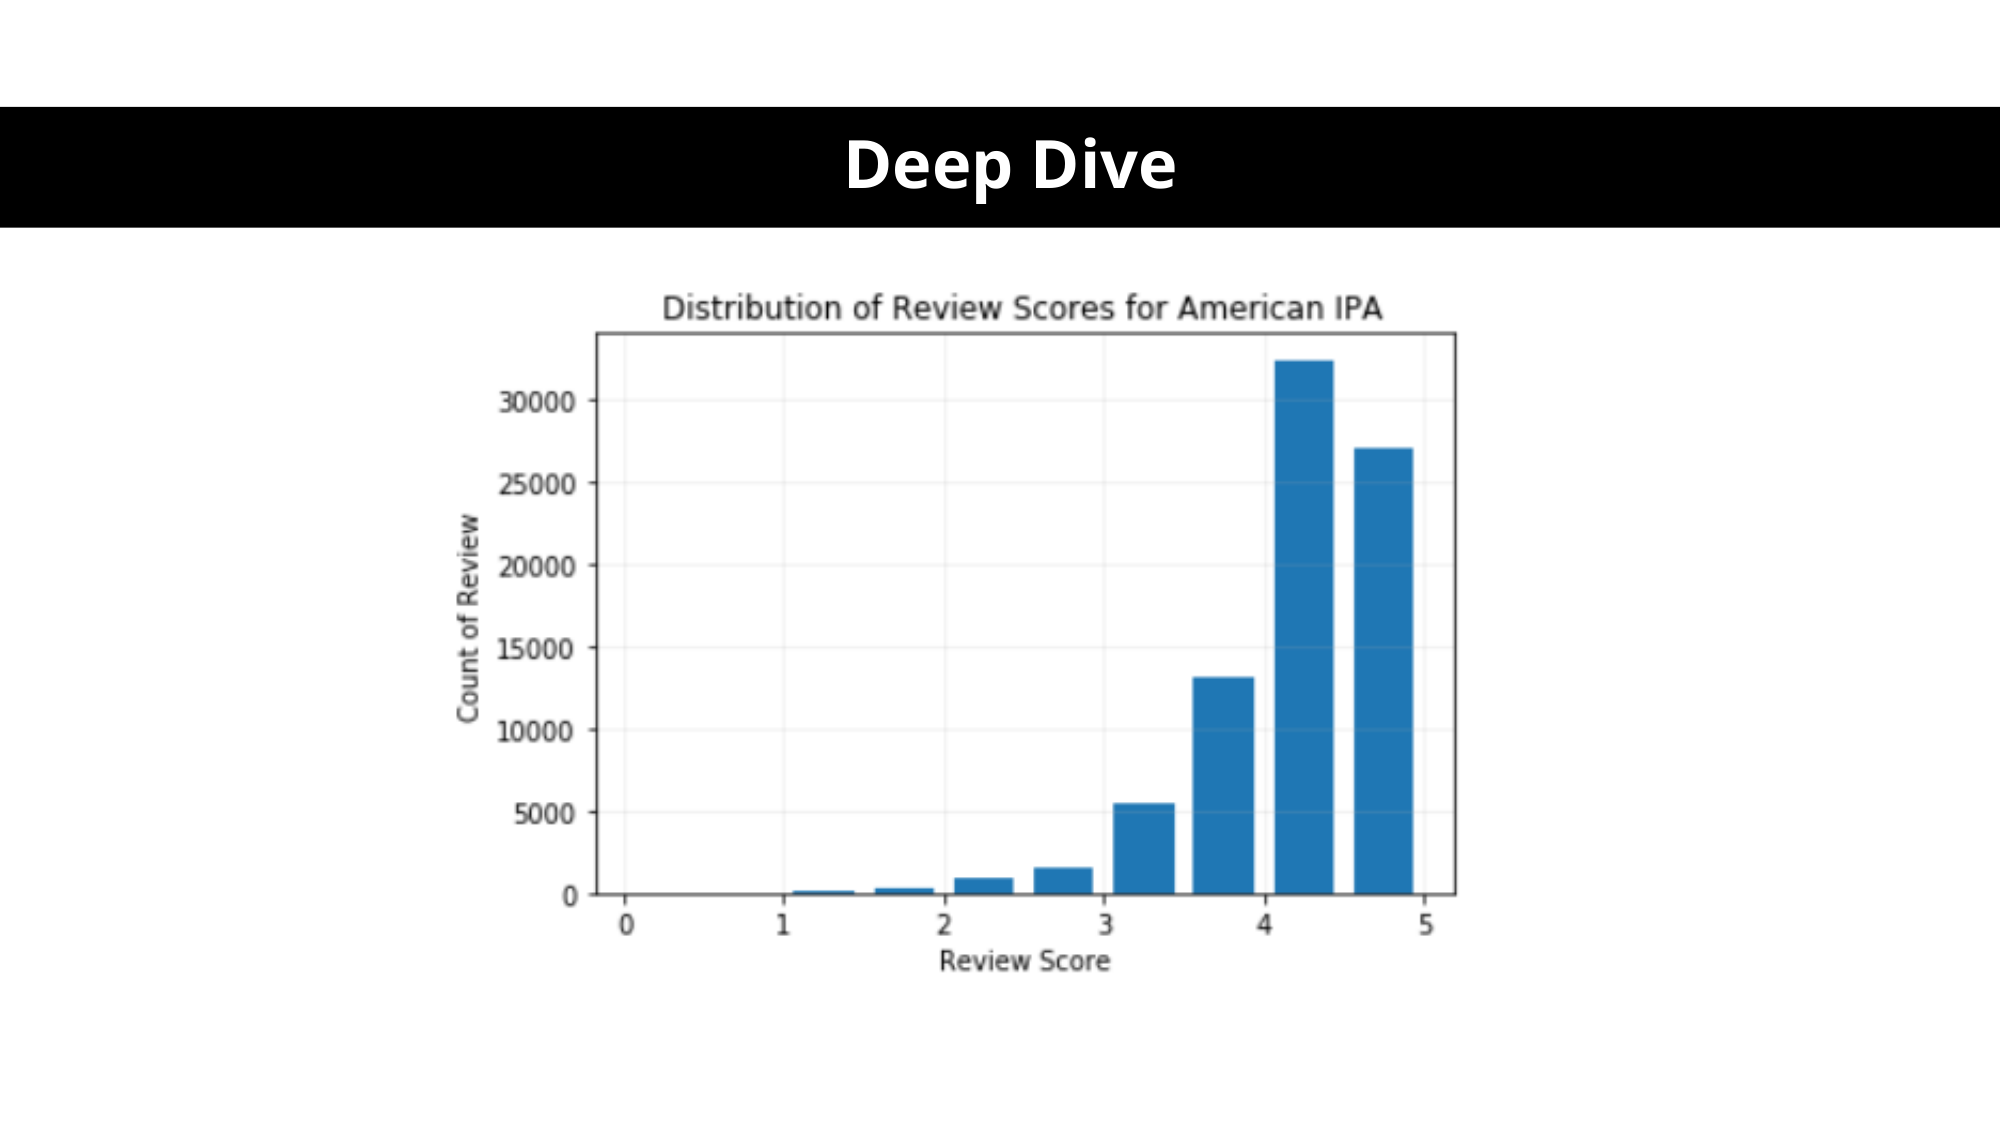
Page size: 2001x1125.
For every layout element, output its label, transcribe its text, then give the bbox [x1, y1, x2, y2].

text_box Deep Dive [91, 105, 1931, 228]
text_box [0, 106, 2000, 229]
picture [420, 274, 1579, 996]
